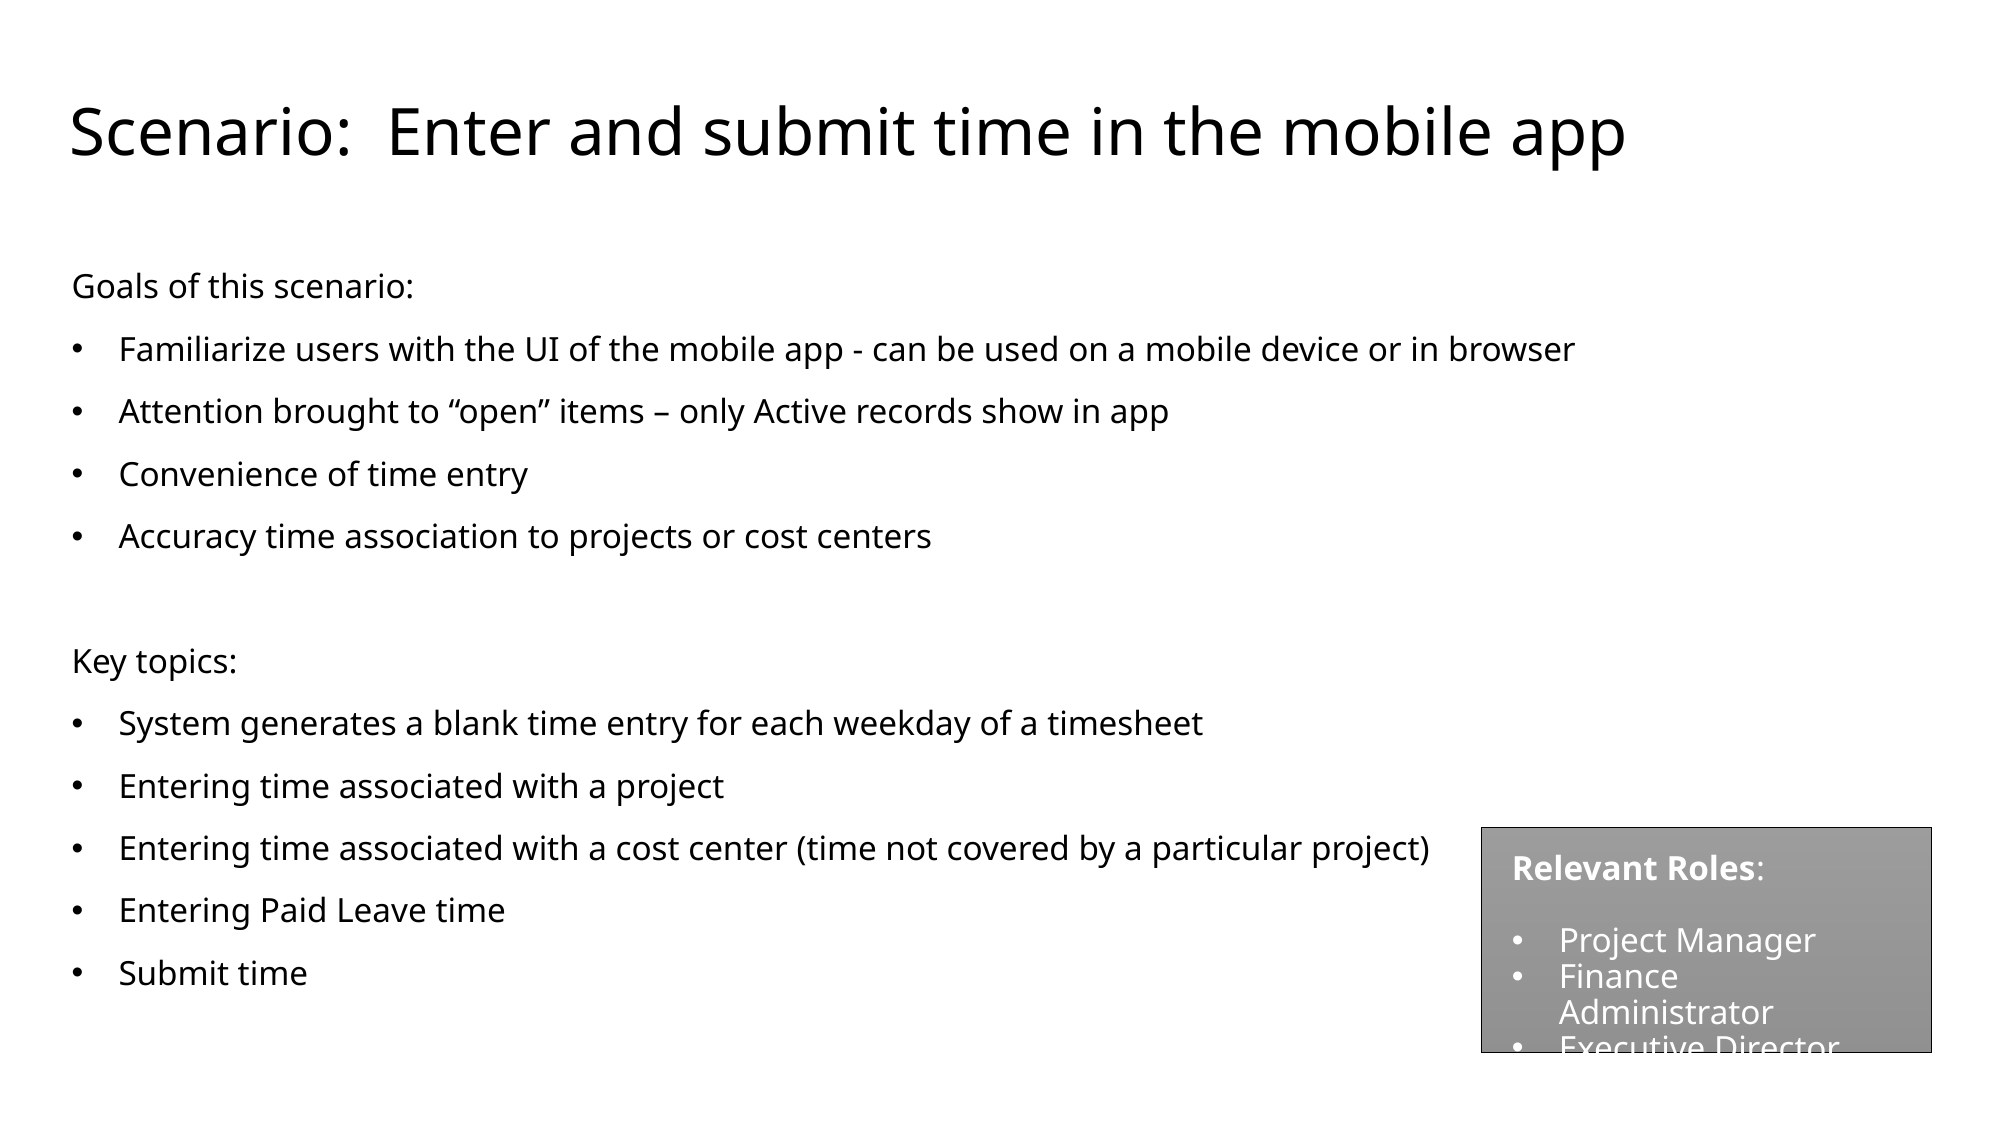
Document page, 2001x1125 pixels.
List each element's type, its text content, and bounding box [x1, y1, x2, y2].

list Goals of this scenario: Familiarize users with the UI of the mobile app - can be used on a mobile device or in browser Attention brought to “open” items – only Active records show in app Convenience of time entry Accuracy time association to projects or cost centers Key topics: System generates a blank time entry for each weekday of a timesheet Entering time associated with a project Entering time associated with a cost center (time not covered by a particular project) Entering Paid Leave time Submit time [71, 270, 1932, 1008]
text_box Relevant Roles: Project Manager Finance Administrator Executive Director [1481, 827, 1932, 1053]
title Scenario: Enter and submit time in the mobile app [69, 72, 1930, 194]
